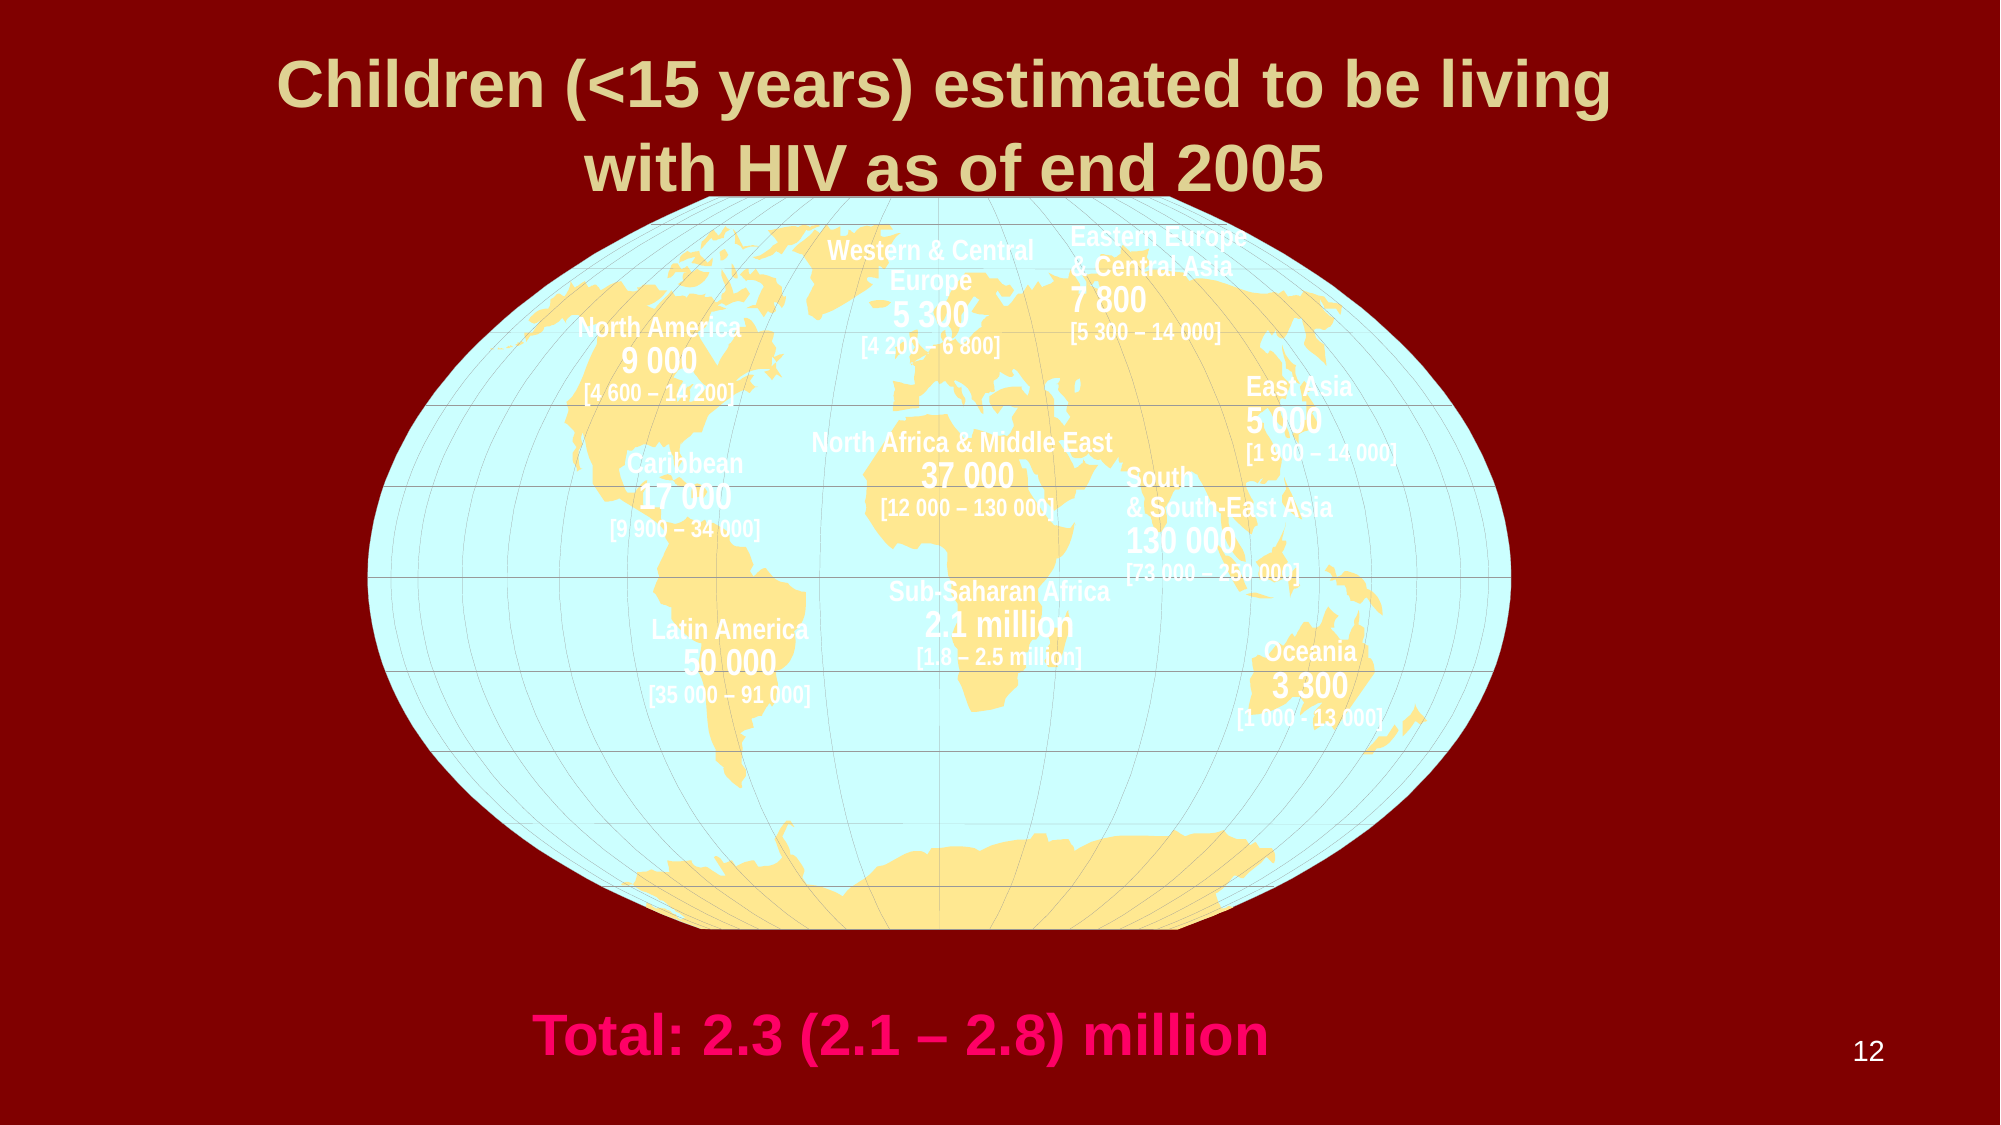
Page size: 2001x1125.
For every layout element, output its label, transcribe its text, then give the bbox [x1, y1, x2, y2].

title Children (<15 years) estimated to be living with HIV as of end 2005 [267, 42, 1643, 199]
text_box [249, 196, 1630, 1075]
slide_number 12 [1433, 1024, 1900, 1103]
